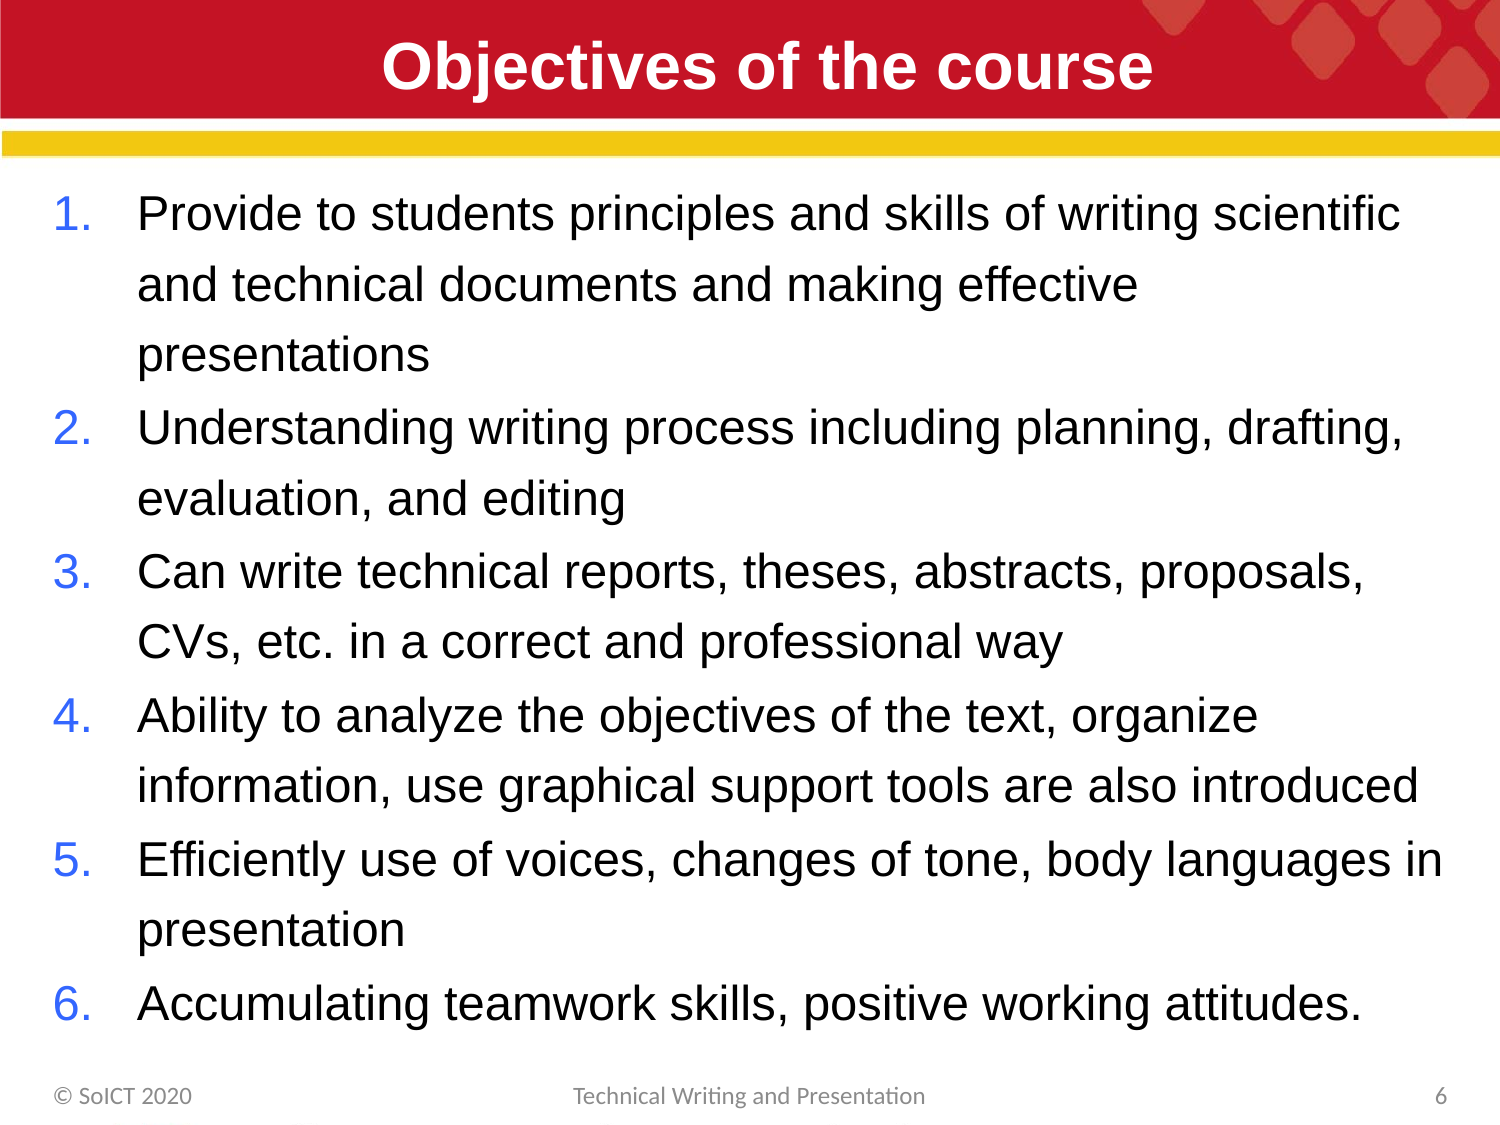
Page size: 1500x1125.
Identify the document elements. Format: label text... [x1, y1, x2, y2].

footer Technical Writing and Presentation [512, 1065, 988, 1125]
title Objectives of the course [75, 12, 1463, 113]
slide_number © SoICT 2020 [37, 1065, 388, 1125]
list Provide to students principles and skills of writing scientific and technical documents and making effective presentations Understanding writing process including planning, drafting, evaluation, and editing Can write technical reports, theses, abstracts, proposals, CVs, etc. in a correct and professional way Ability to analyze the objectives of the text, organize information, use graphical support tools are also introduced Efficiently use of voices, changes of tone, body languages in presentation Accumulating teamwork skills, positive working attitudes. [37, 162, 1463, 1050]
picture [0, 0, 1500, 1125]
slide_number 6 [1112, 1065, 1463, 1125]
